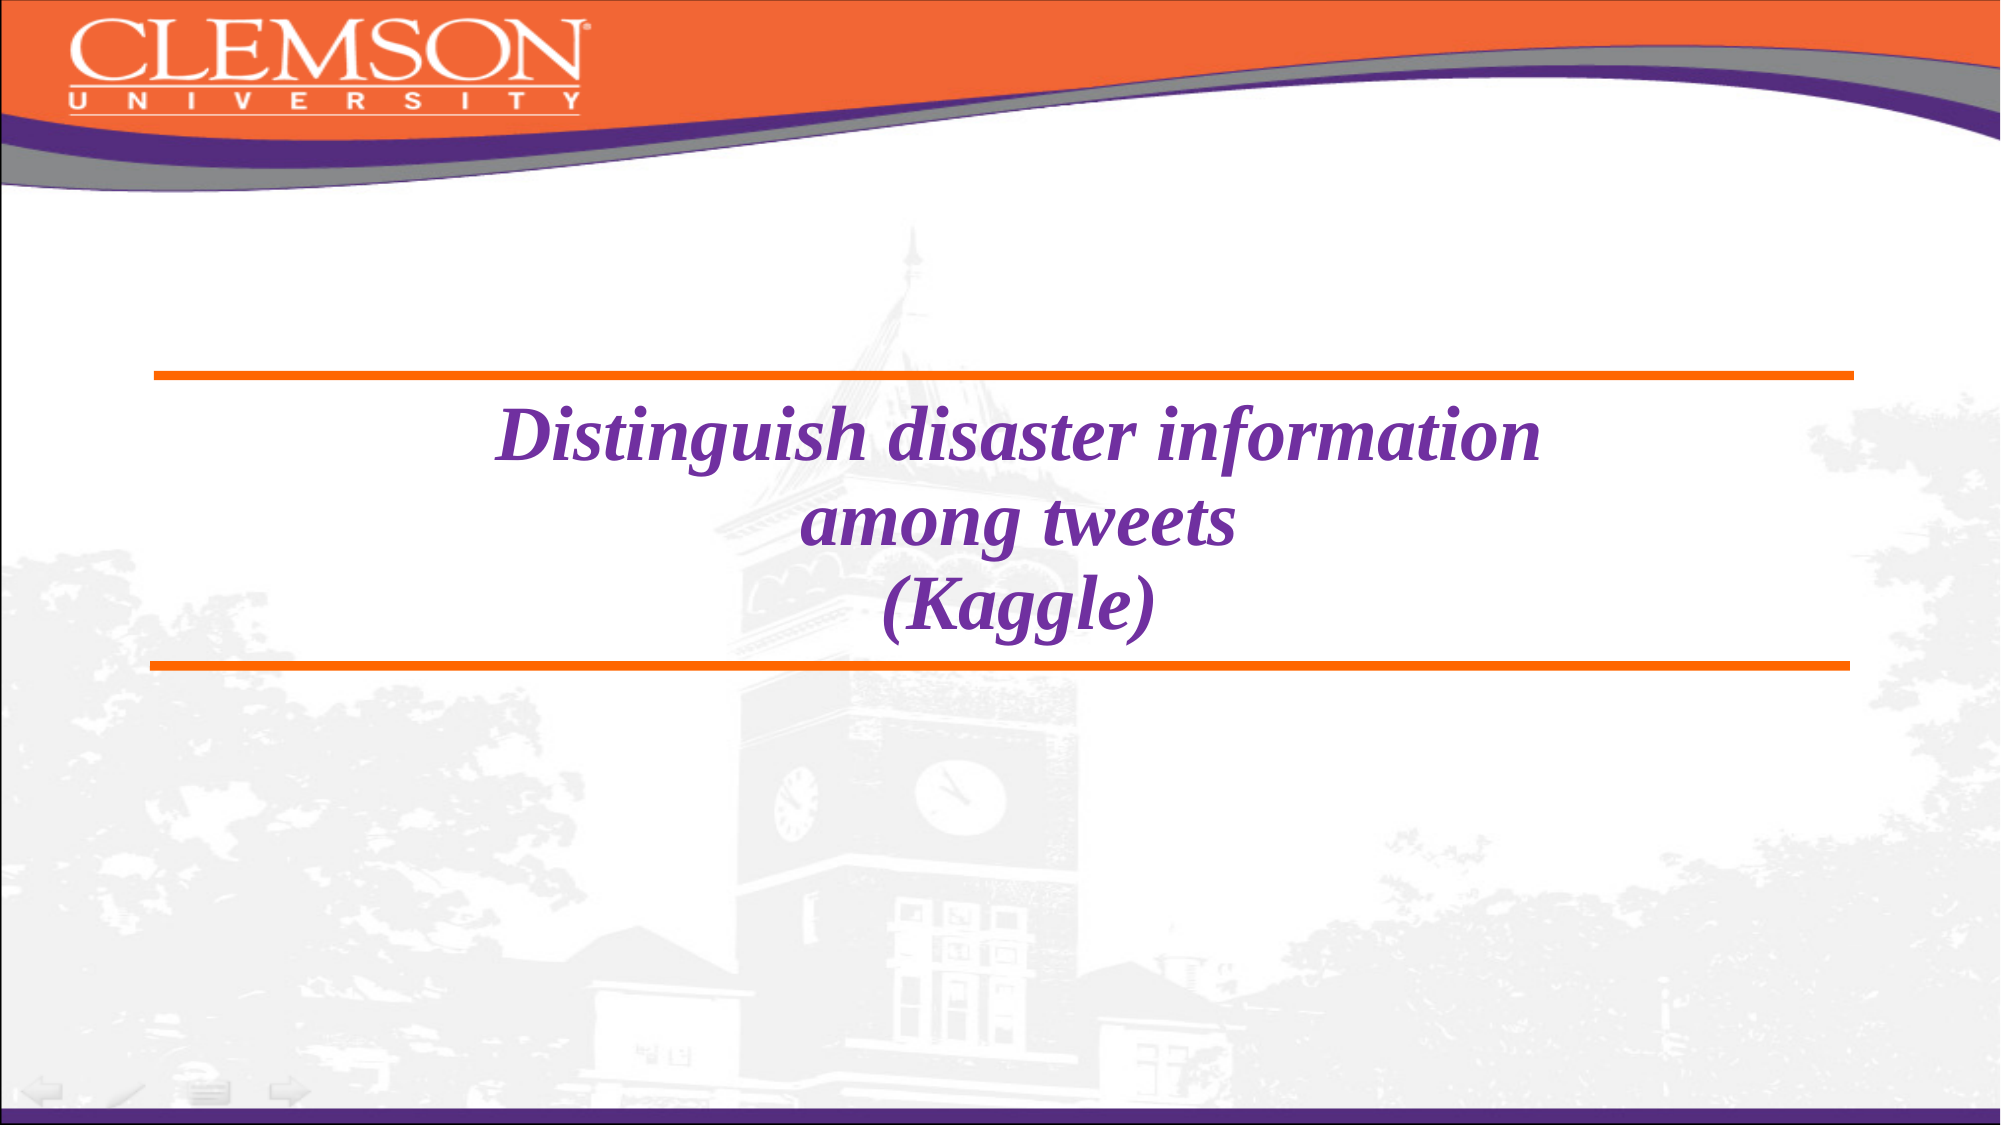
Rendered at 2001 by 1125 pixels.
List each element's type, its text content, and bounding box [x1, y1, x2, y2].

text_box Distinguish disaster information among tweets (Kaggle) [412, 384, 1627, 656]
picture [0, 0, 2001, 1125]
